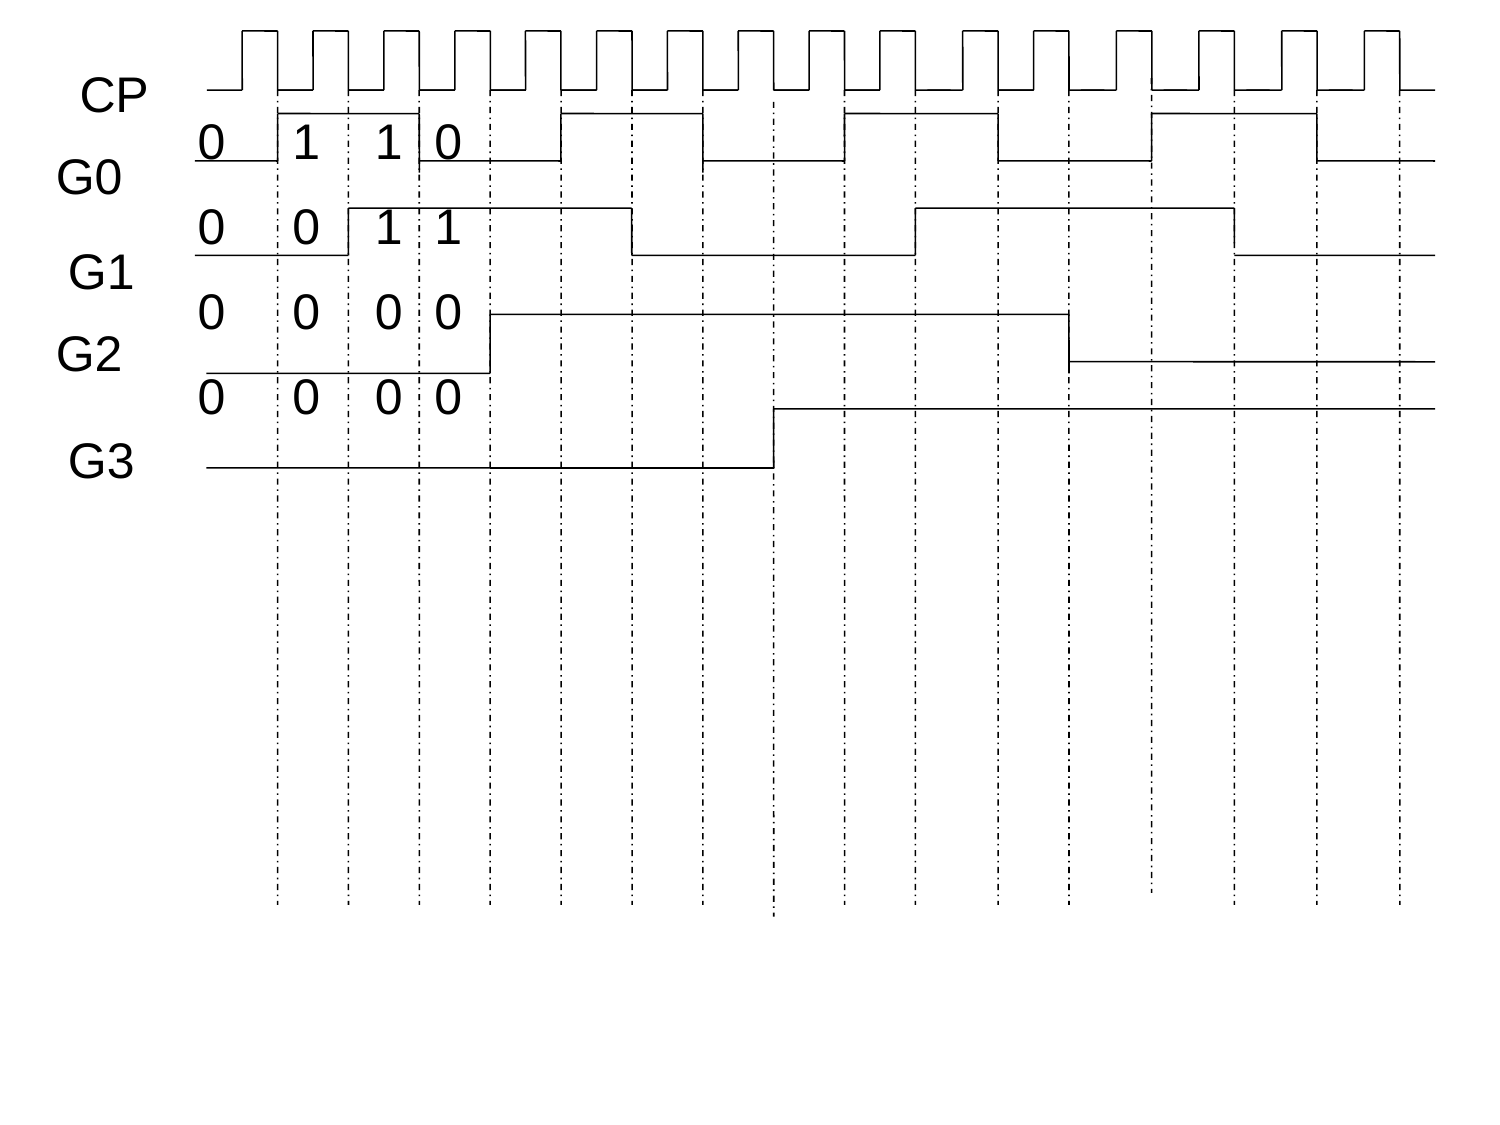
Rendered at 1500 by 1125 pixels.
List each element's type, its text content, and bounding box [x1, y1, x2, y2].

text_box CP [64, 54, 195, 130]
text_box 0 0 0 0 [183, 101, 231, 432]
text_box 0 1 0 0 [419, 101, 479, 432]
text_box 1 0 0 0 [277, 101, 325, 432]
text_box G3 [53, 420, 183, 496]
text_box 1 1 0 0 [360, 101, 408, 432]
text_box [206, 30, 1436, 91]
text_box G0 [41, 137, 171, 212]
text_box G1 [53, 231, 160, 307]
text_box G2 [41, 314, 148, 389]
